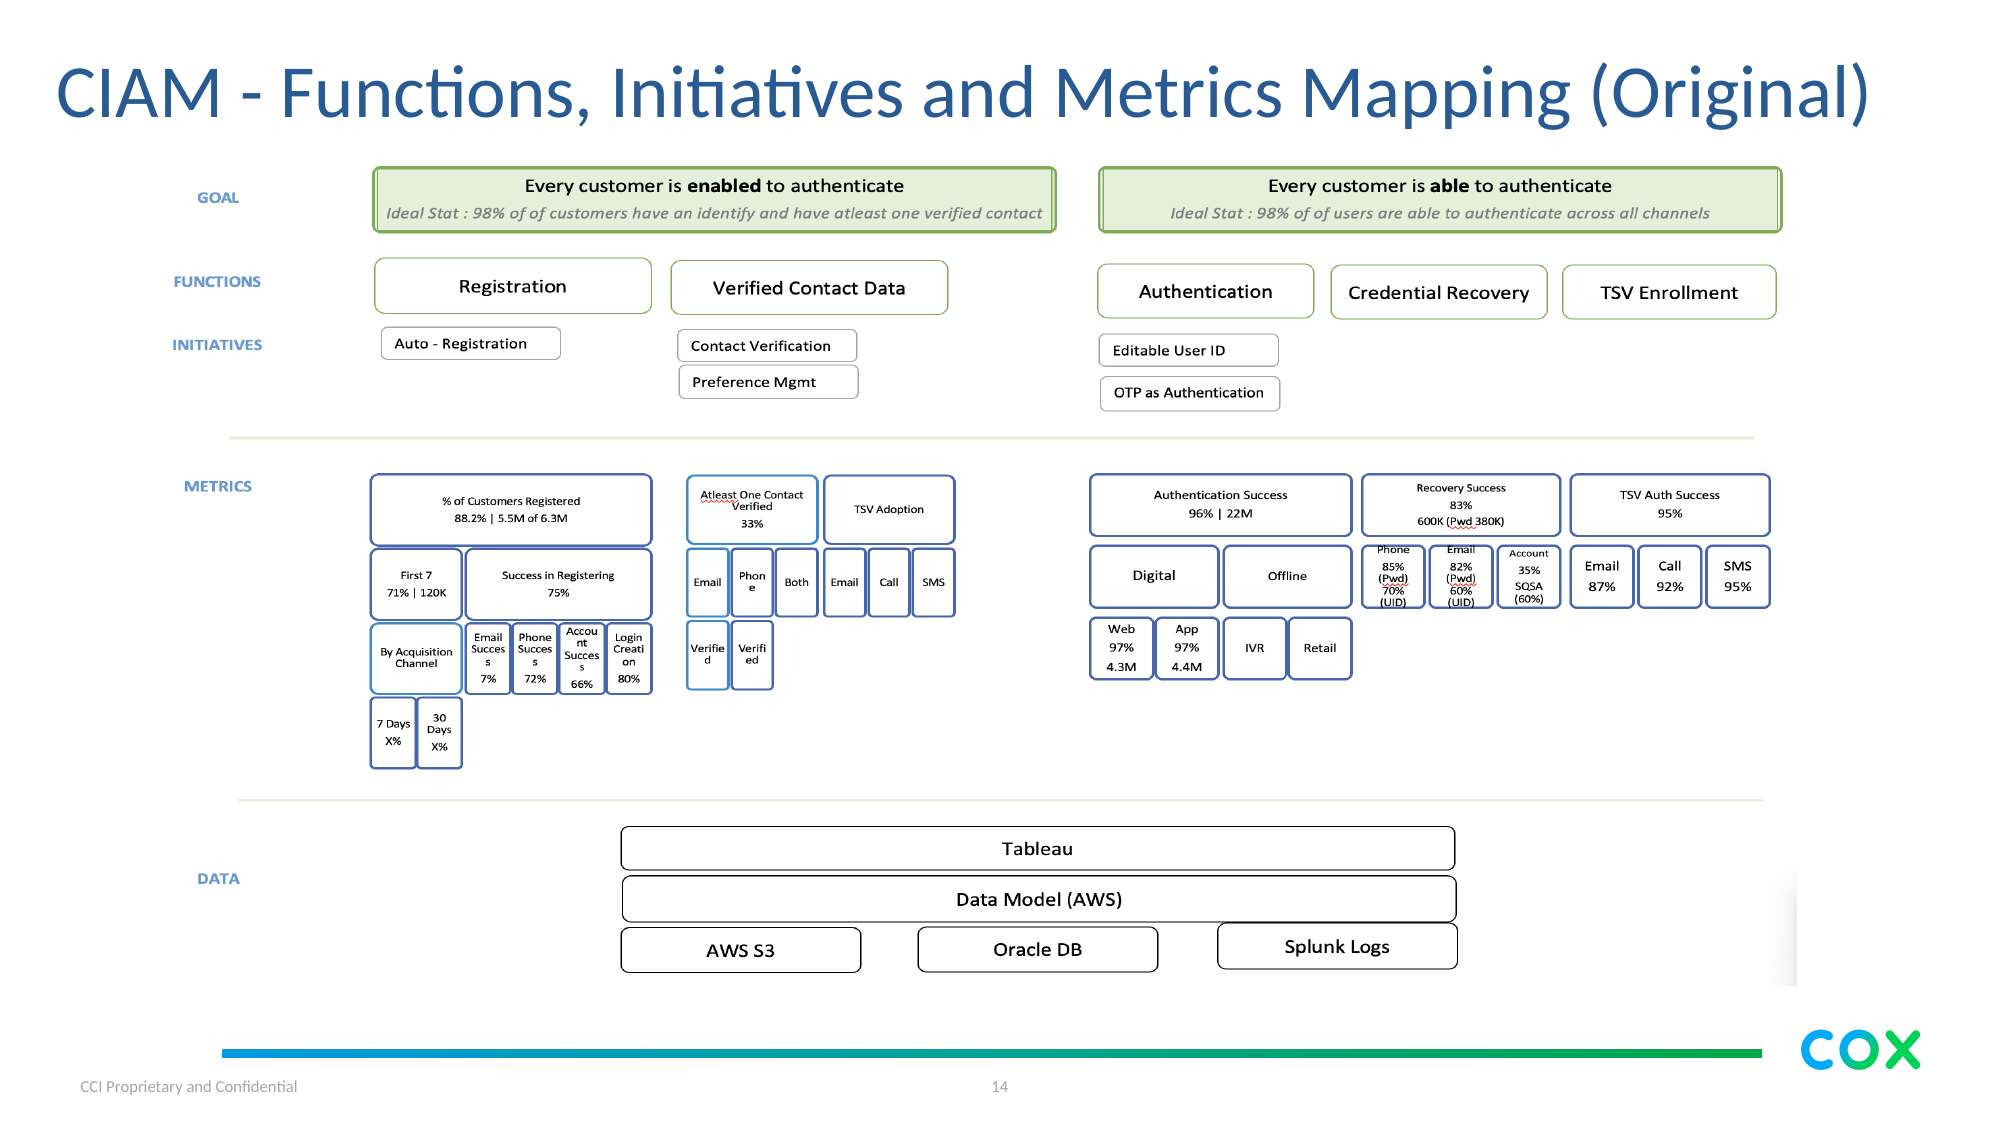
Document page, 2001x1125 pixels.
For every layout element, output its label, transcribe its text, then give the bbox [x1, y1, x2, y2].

picture [152, 152, 1797, 986]
footer CCI Proprietary and Confidential [80, 1068, 322, 1103]
title CIAM - Functions, Initiatives and Metrics Mapping (Original) [56, 37, 1895, 125]
picture [1798, 1026, 1922, 1073]
